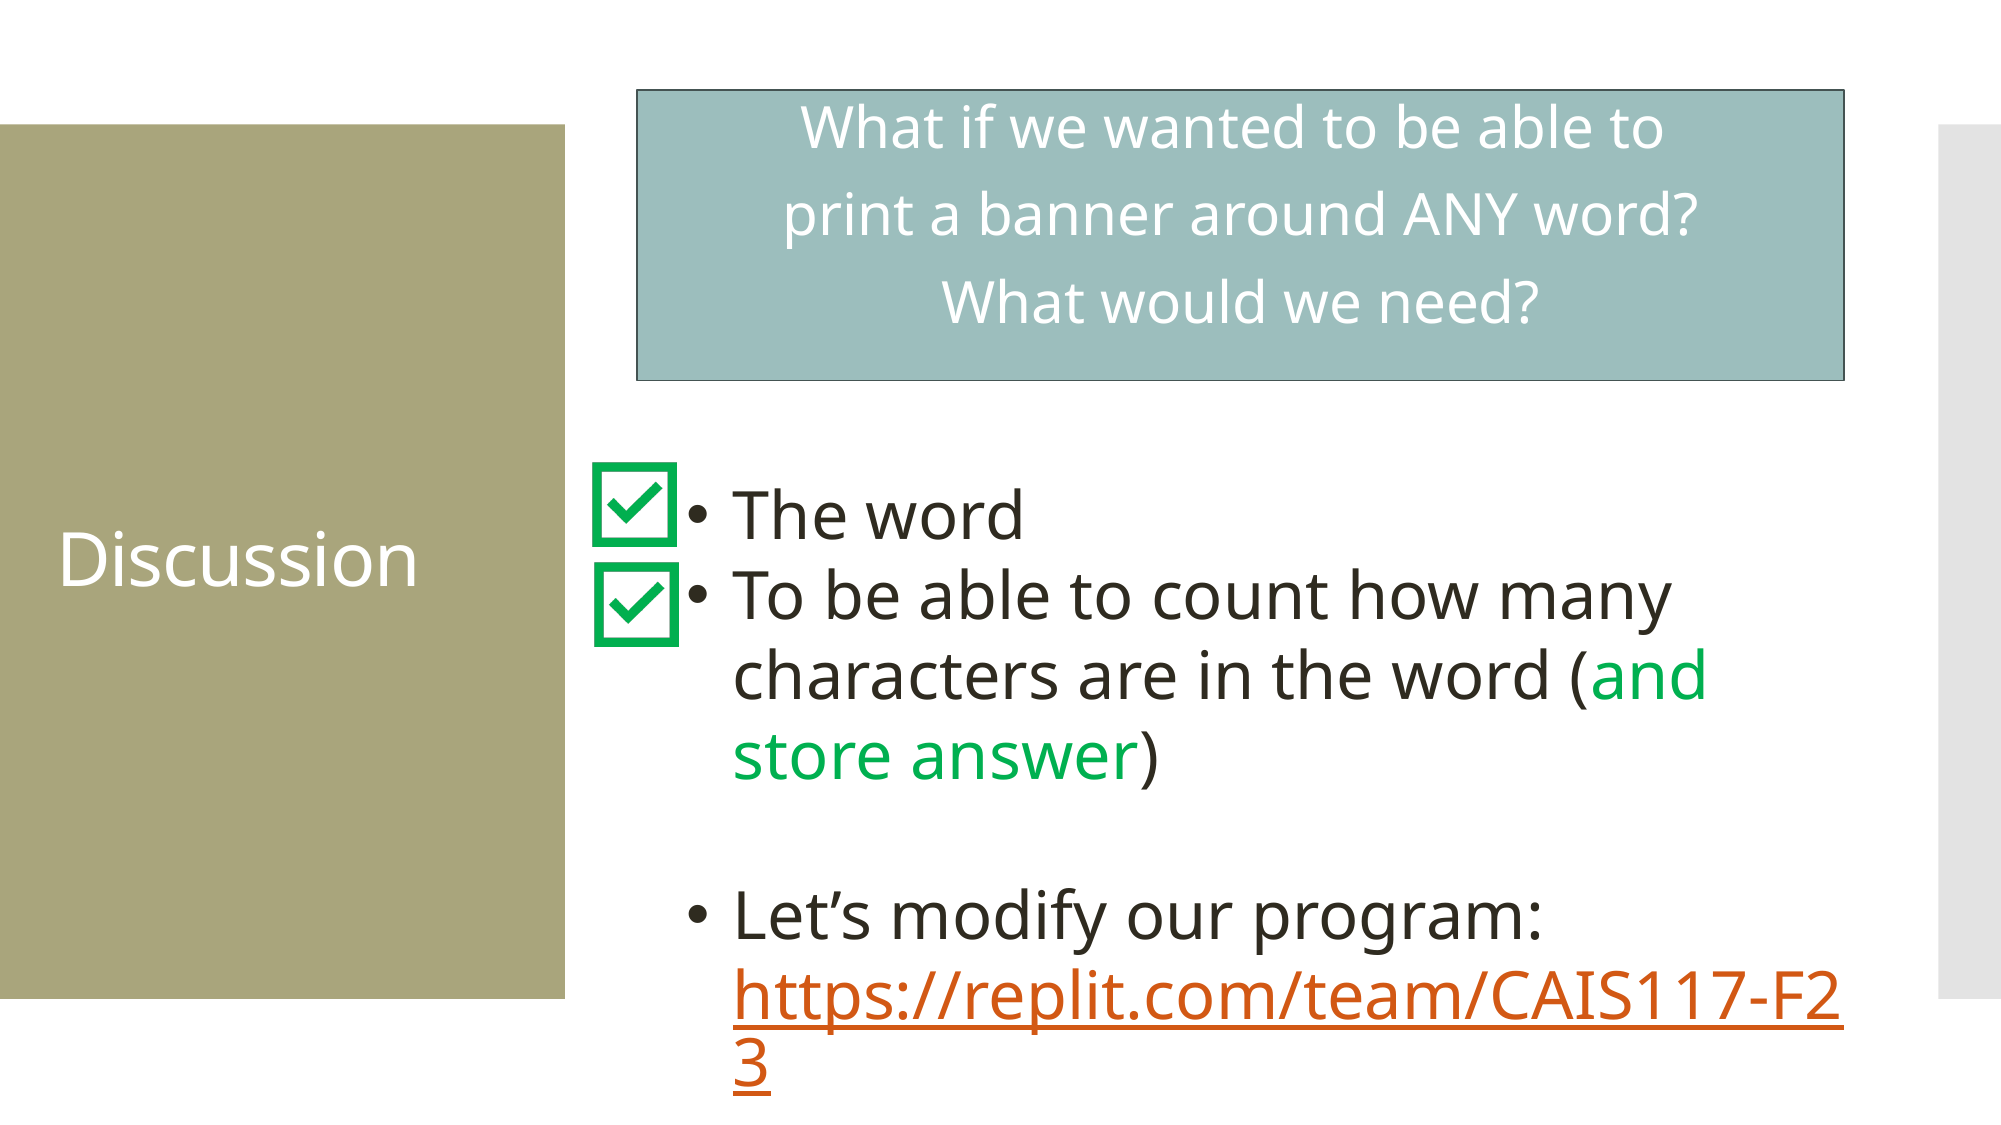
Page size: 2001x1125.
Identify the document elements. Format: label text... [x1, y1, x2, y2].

text_box The word To be able to count how many characters are in the word (and store answer) Let’s modify our program: https://replit.com/team/CAIS117-F23 [671, 465, 1879, 1125]
list What if we wanted to be able to print a banner around ANY word? What would we need? [636, 89, 1845, 381]
title Discussion [41, 184, 525, 940]
picture [559, 429, 713, 680]
